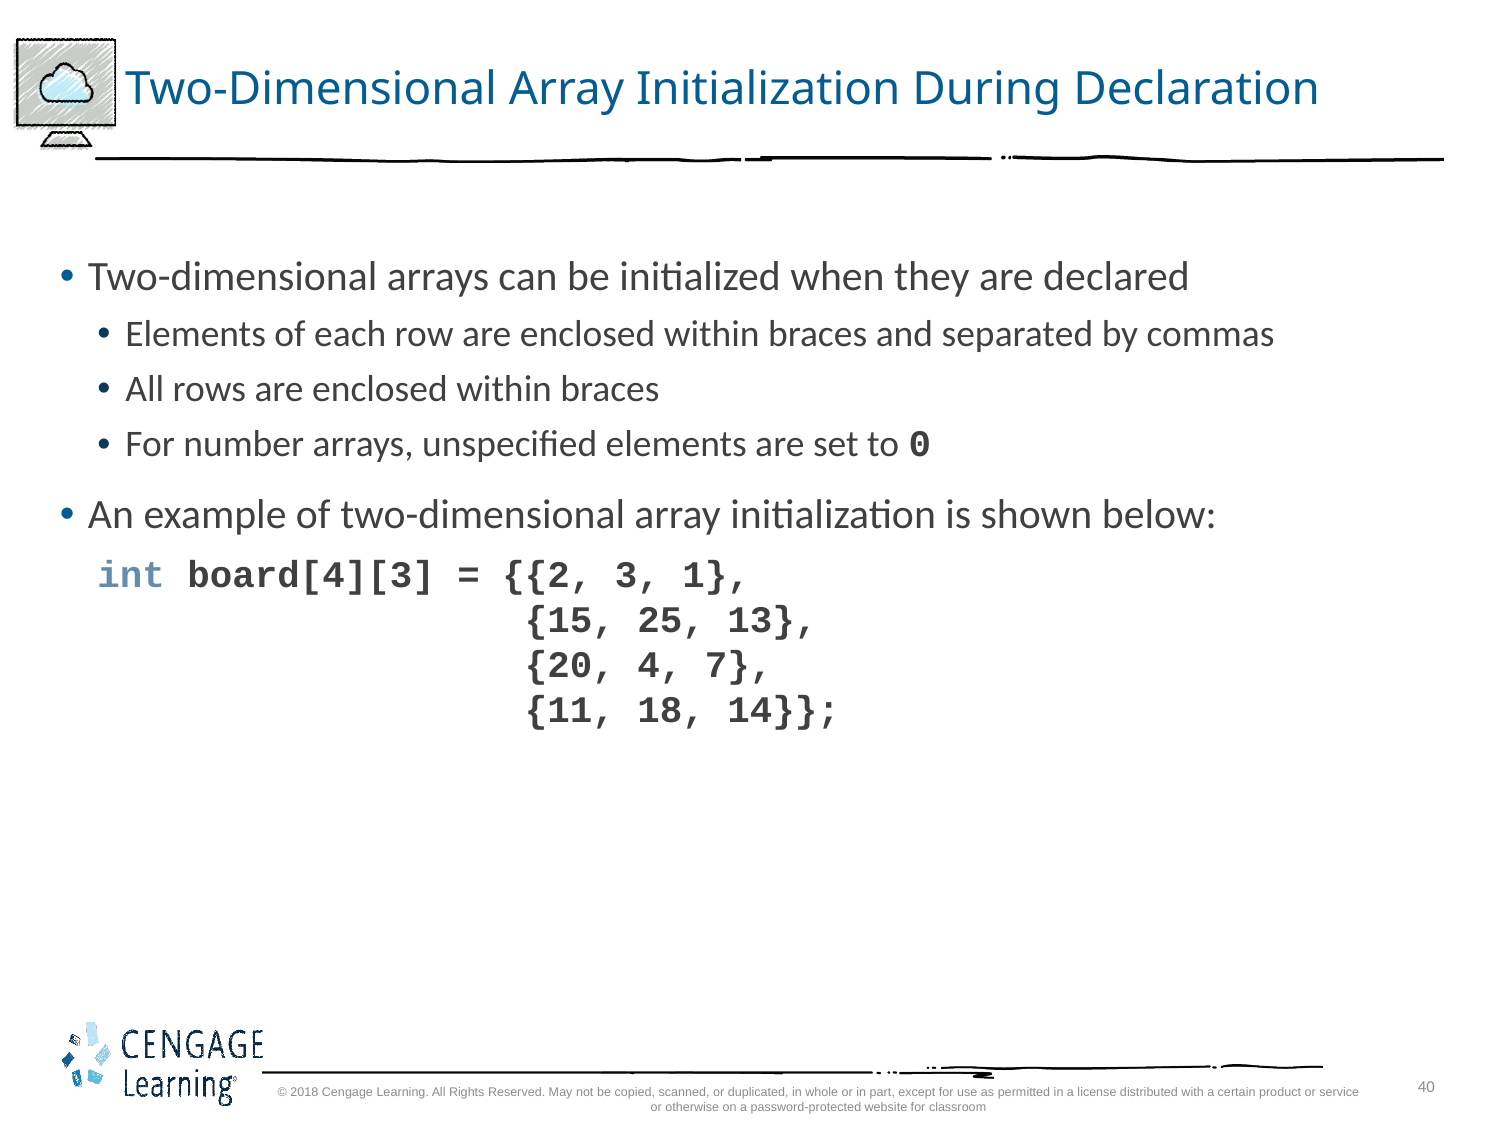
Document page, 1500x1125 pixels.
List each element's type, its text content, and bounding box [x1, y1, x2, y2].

footer © 2018 Cengage Learning. All Rights Reserved. May not be copied, scanned, or duplicated, in whole or in part, except for use as permitted in a license distributed with a certain product or service or otherwise on a password-protected website for classroom [262, 1079, 1375, 1120]
title Two-Dimensional Array Initialization During Declaration [125, 66, 1442, 116]
picture [62, 1022, 1323, 1106]
list Two-dimensional arrays can be initialized when they are declared Elements of each row are enclosed within braces and separated by commas All rows are enclosed within braces For number arrays, unspecified elements are set to 0 An example of two-dimensional array initialization is shown below: int board[4][3] = {{2, 3, 1}, {15, 25, 13}, {20, 4, 7}, {11, 18, 14}}; [59, 252, 1441, 736]
picture [95, 155, 1444, 163]
picture [13, 36, 117, 151]
